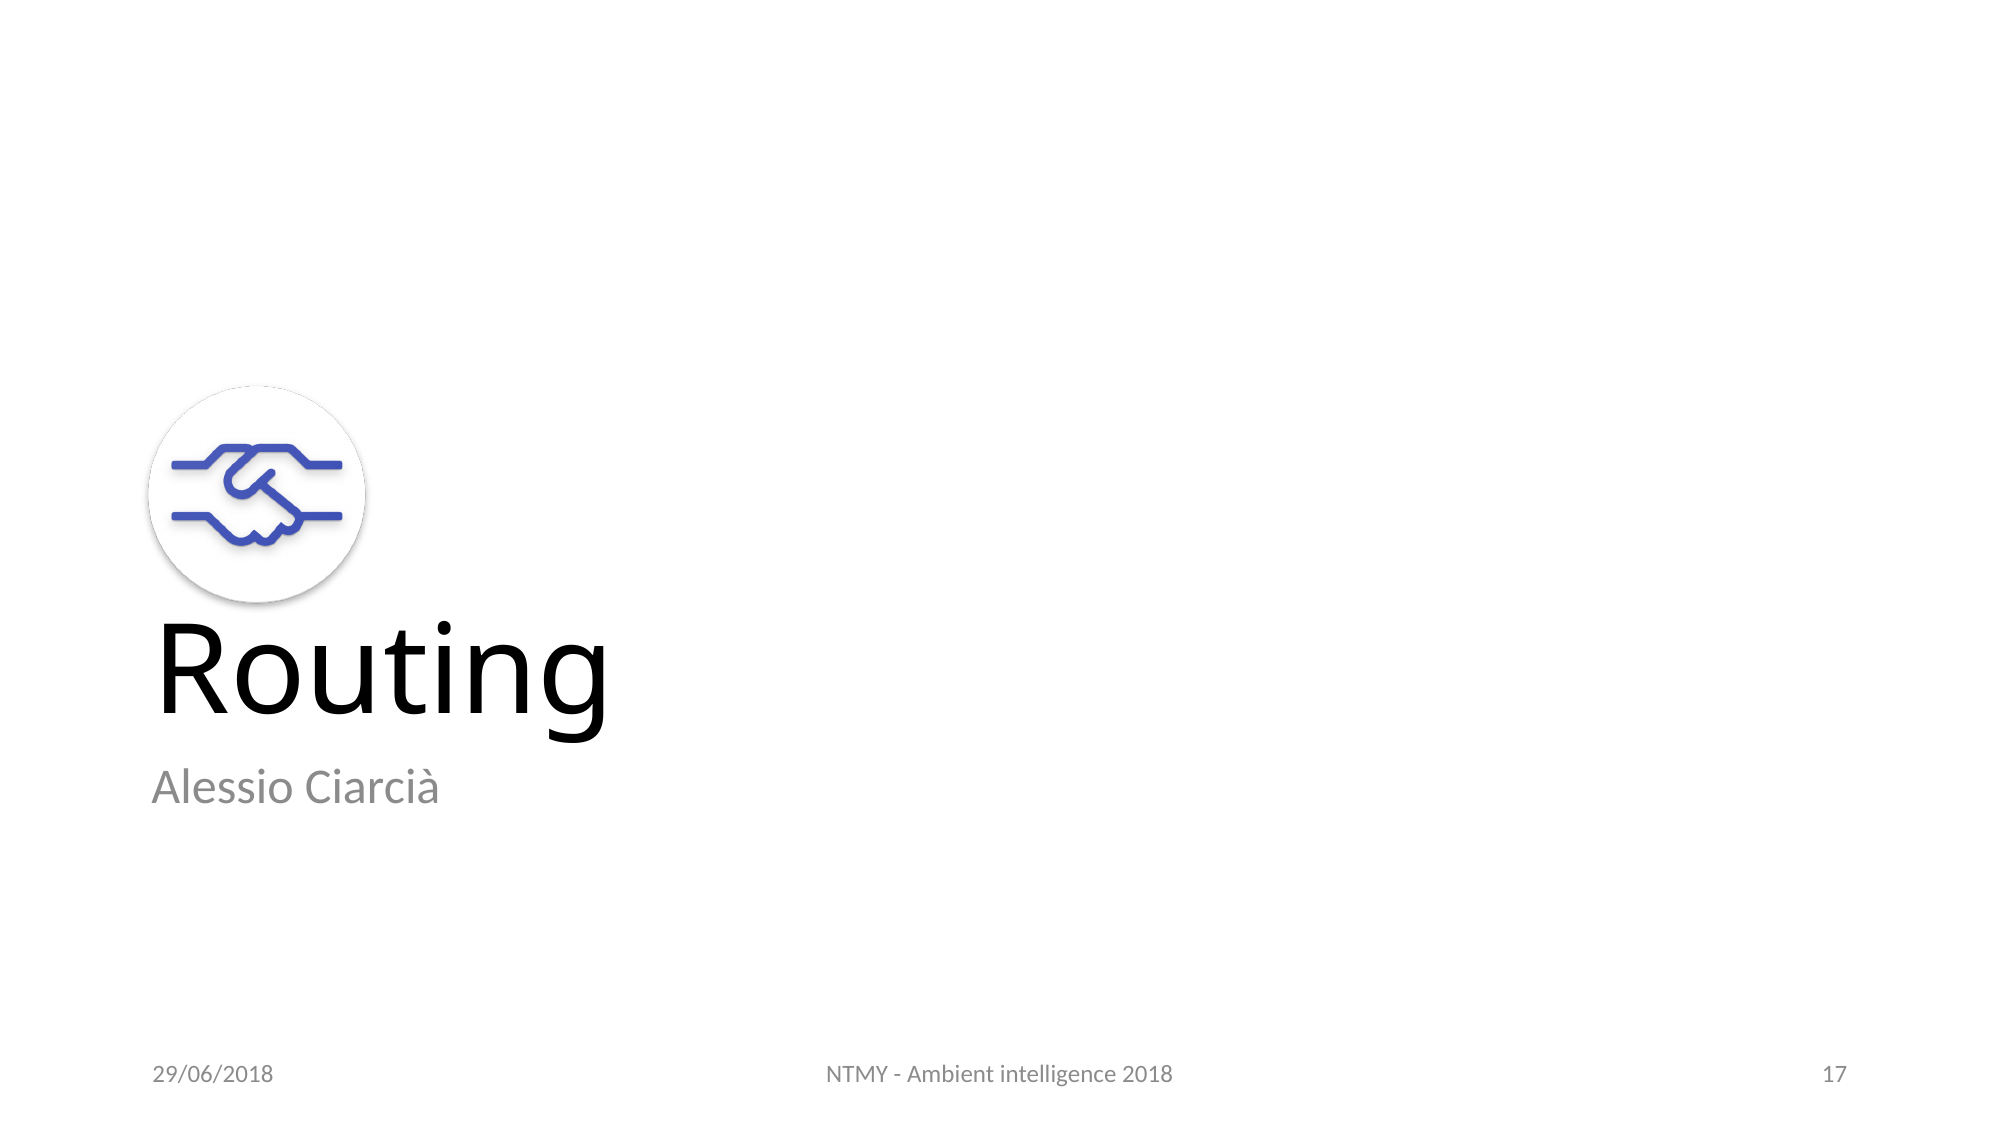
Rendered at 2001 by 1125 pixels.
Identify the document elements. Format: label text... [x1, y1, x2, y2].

list Alessio Ciarcià [136, 752, 1862, 999]
title Routing [137, 280, 1862, 749]
footer NTMY - Ambient intelligence 2018 [662, 1042, 1338, 1103]
slide_number 17 [1412, 1042, 1863, 1103]
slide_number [137, 1042, 588, 1103]
